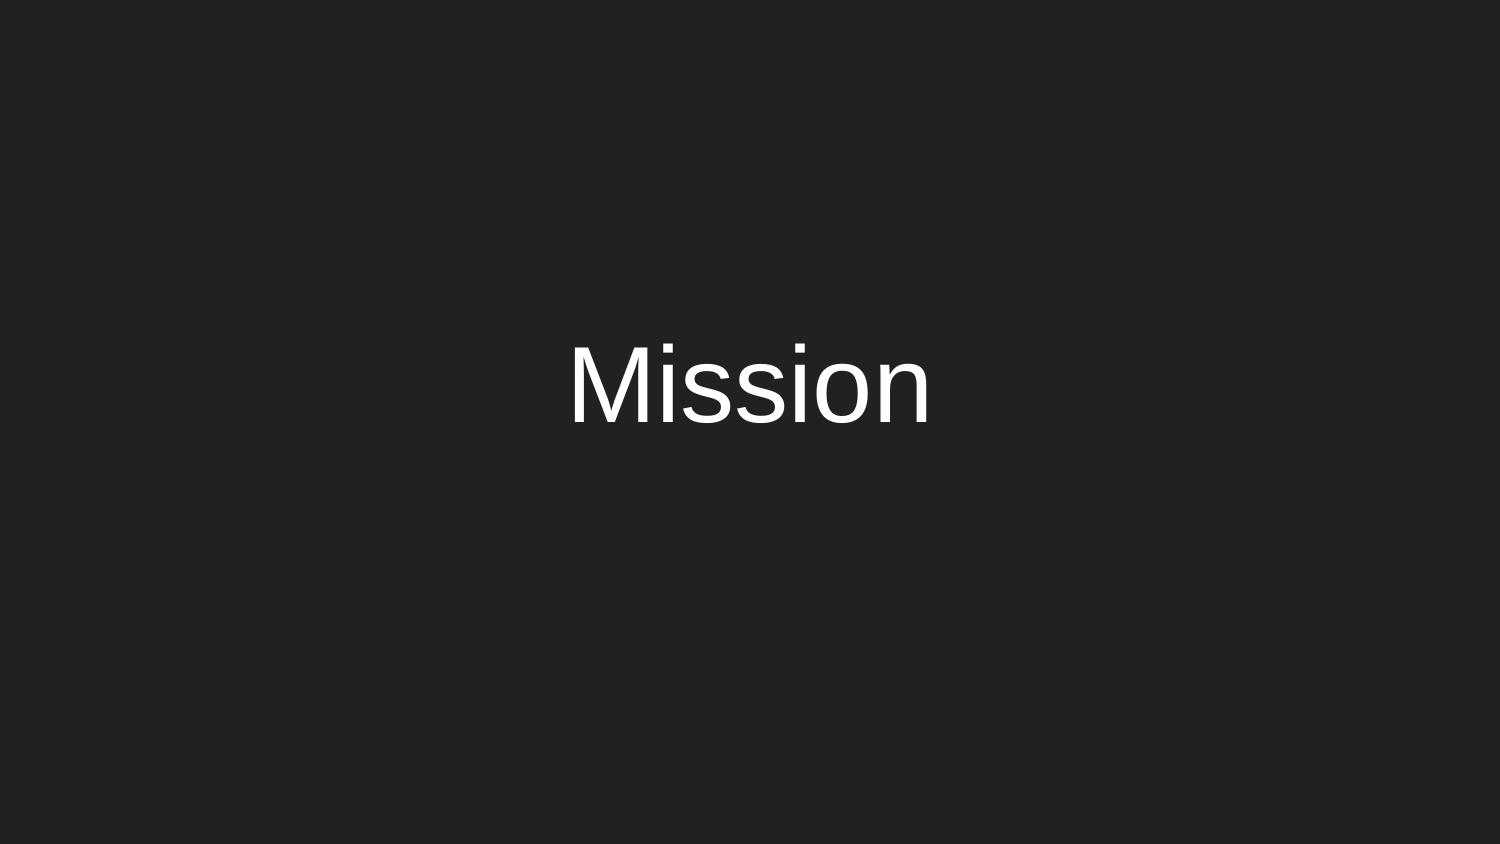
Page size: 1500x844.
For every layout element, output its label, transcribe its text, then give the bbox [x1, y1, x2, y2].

title Mission [51, 122, 1449, 459]
